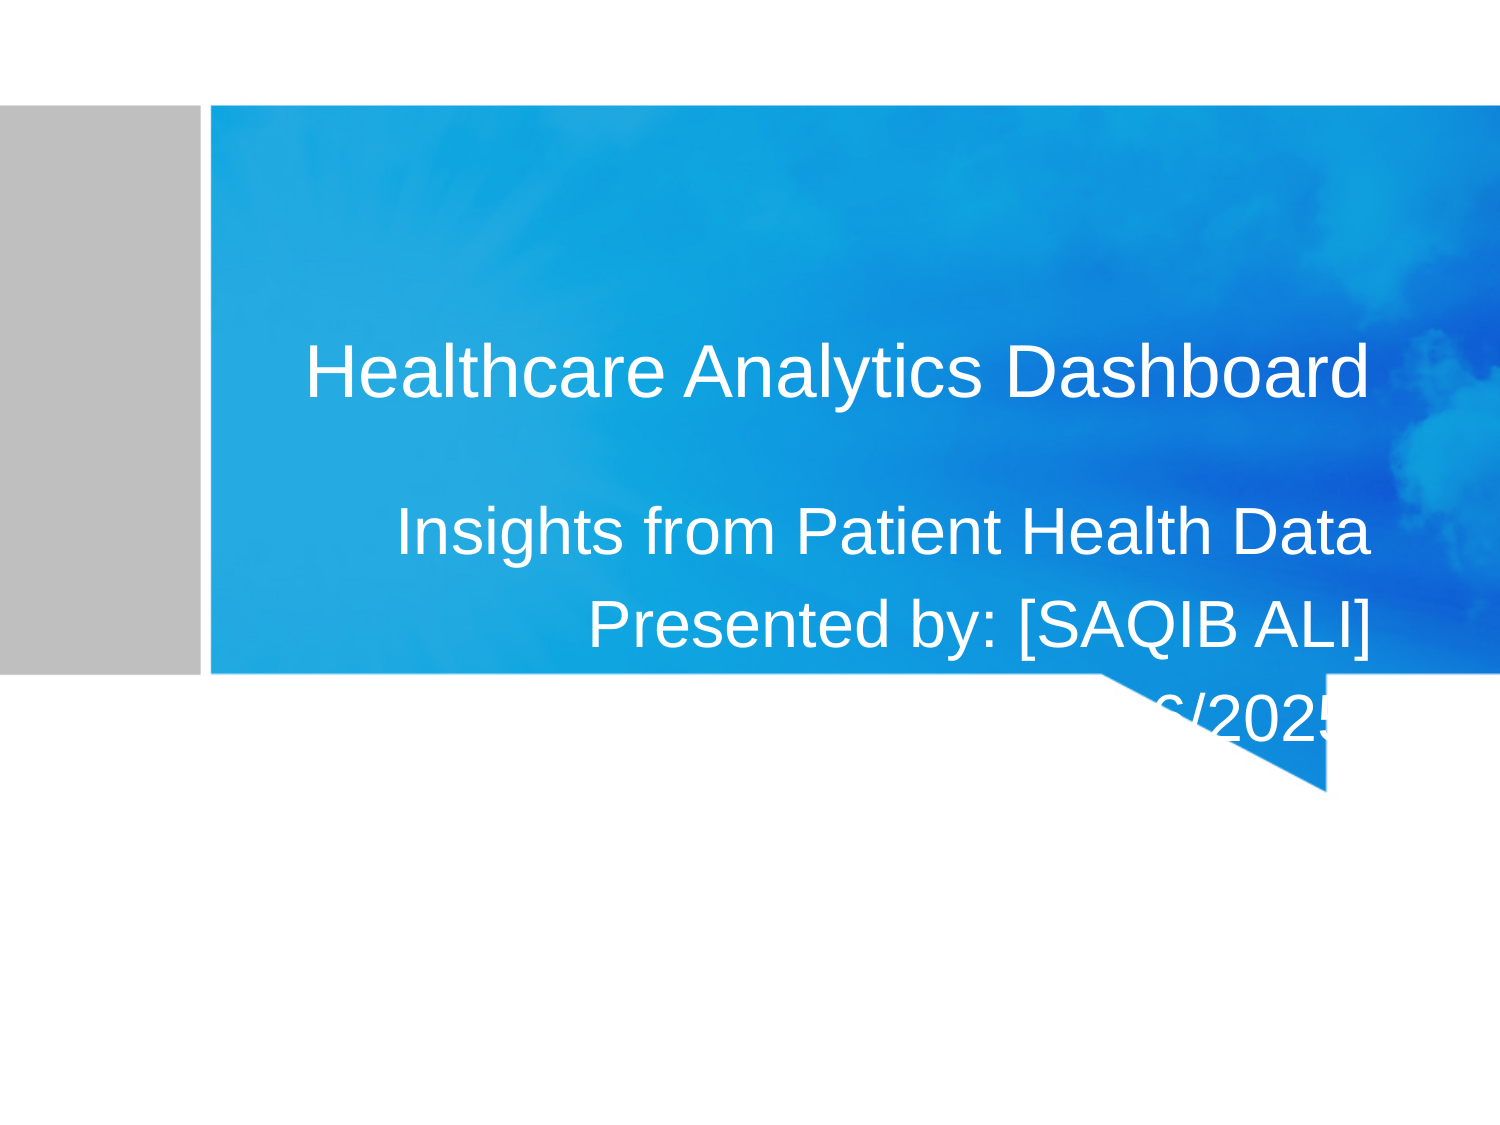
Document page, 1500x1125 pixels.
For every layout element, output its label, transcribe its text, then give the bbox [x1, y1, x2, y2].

picture [0, 3, 1500, 1125]
title Healthcare Analytics Dashboard [253, 278, 1388, 457]
subtitle Insights from Patient Health Data Presented by: [SAQIB ALI] Date: [27/06/2025] [253, 479, 1389, 768]
